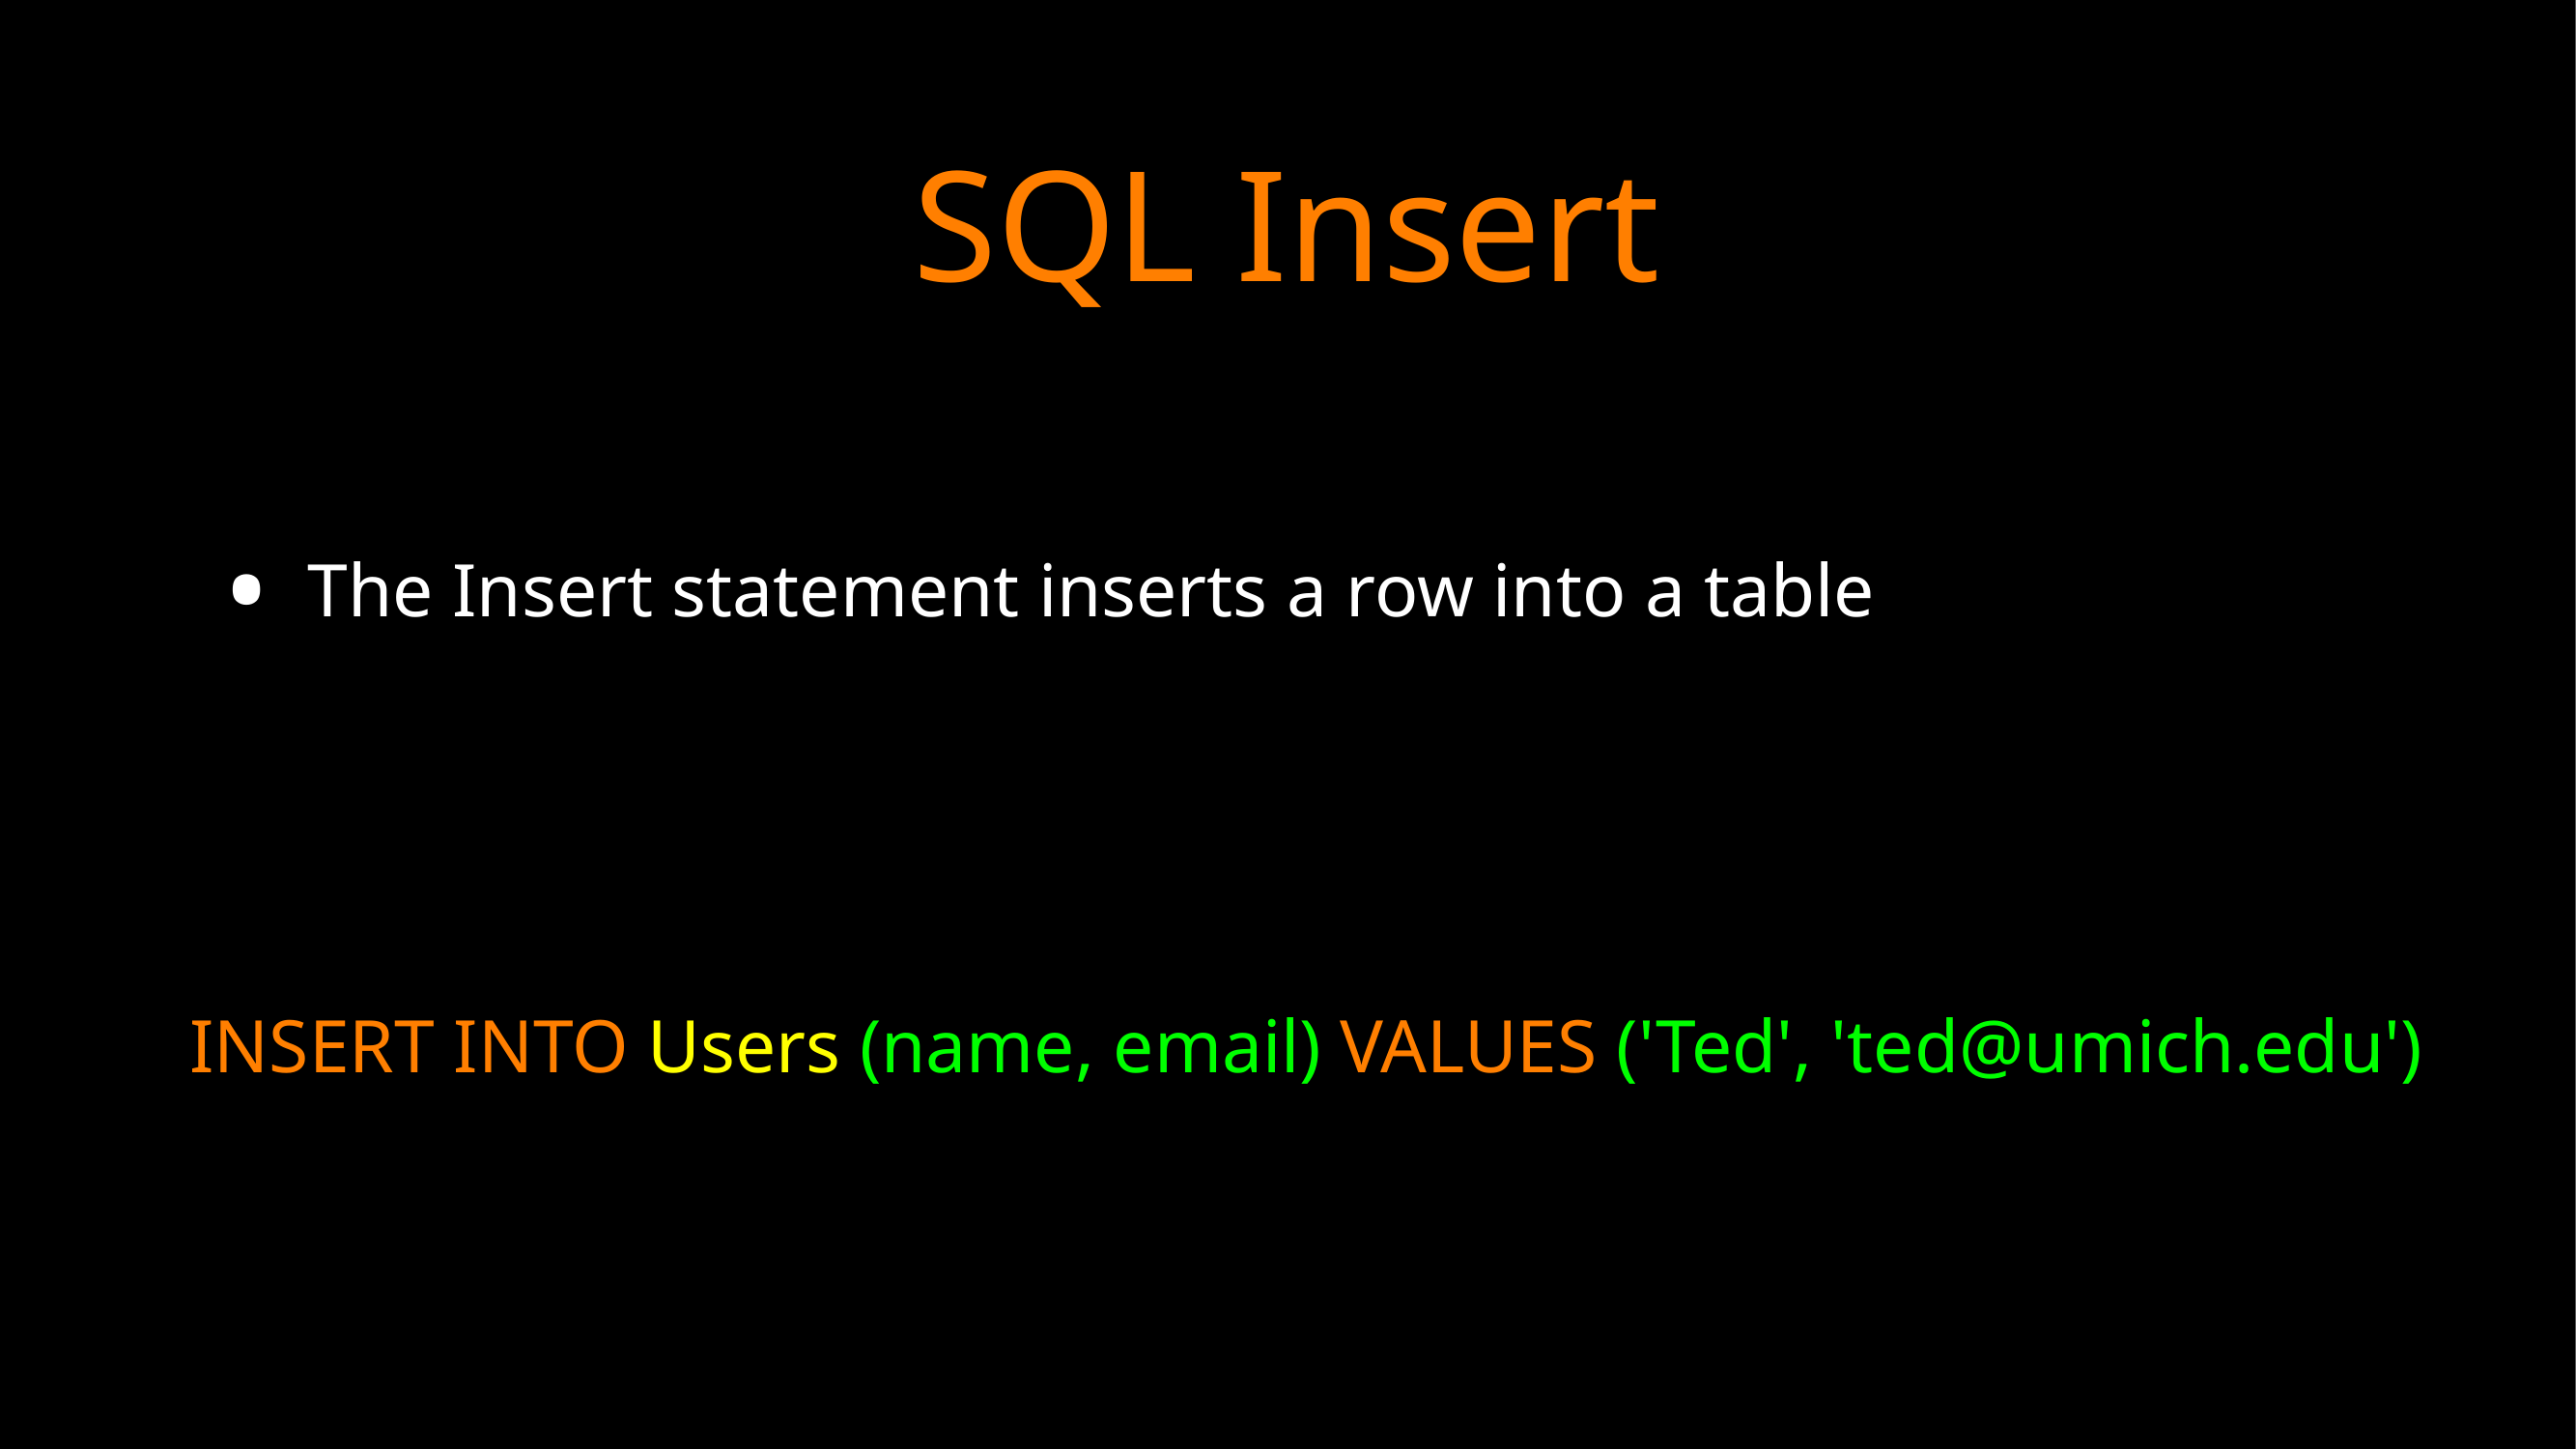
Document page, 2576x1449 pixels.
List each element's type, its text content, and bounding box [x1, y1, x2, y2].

list The Insert statement inserts a row into a table [183, 412, 2391, 763]
title SQL Insert [183, 38, 2391, 403]
text_box INSERT INTO Users (name, email) VALUES ('Ted', 'ted@umich.edu') [60, 984, 2553, 1102]
